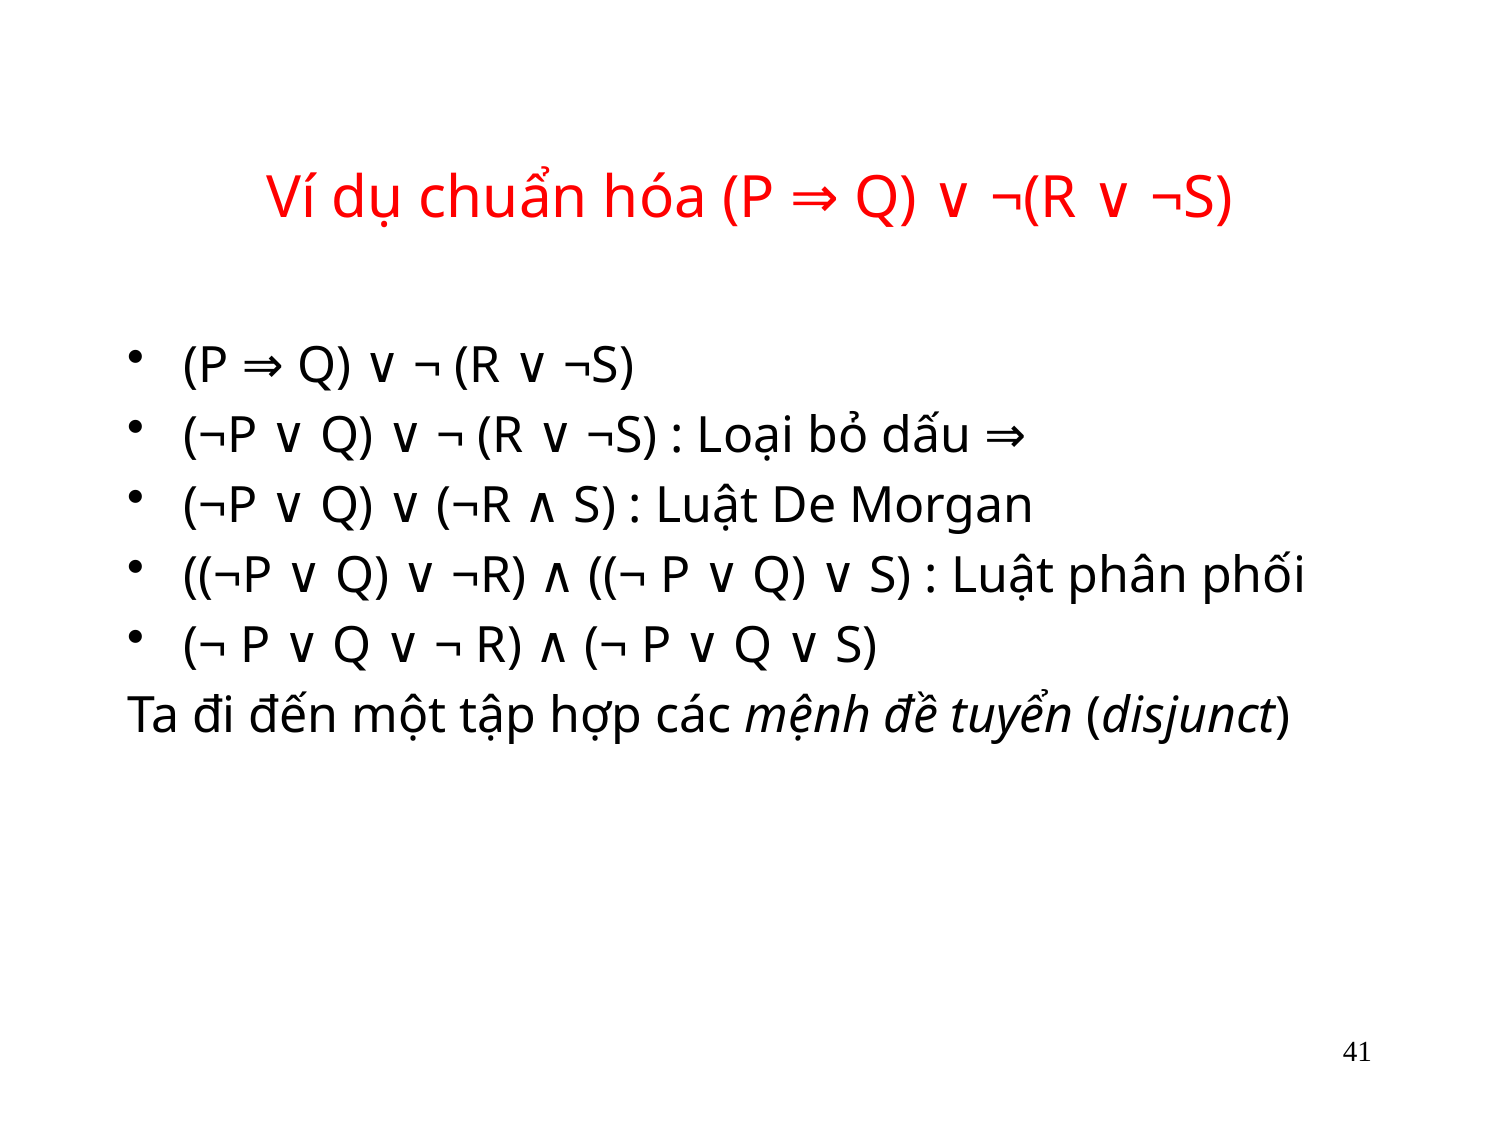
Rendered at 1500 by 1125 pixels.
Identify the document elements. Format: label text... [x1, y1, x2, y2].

slide_number 41 [1074, 1025, 1388, 1100]
title Ví dụ chuẩn hóa (P ⇒ Q) ∨ ¬(R ∨ ¬S) [112, 99, 1388, 288]
list (P ⇒ Q) ∨ ¬ (R ∨ ¬S) (¬P ∨ Q) ∨ ¬ (R ∨ ¬S) : Loại bỏ dấu ⇒ (¬P ∨ Q) ∨ (¬R ∧ S) : Luật De Morgan ((¬P ∨ Q) ∨ ¬R) ∧ ((¬ P ∨ Q) ∨ S) : Luật phân phối (¬ P ∨ Q ∨ ¬ R) ∧ (¬ P ∨ Q ∨ S) Ta đi đến một tập hợp các mệnh đề tuyển (disjunct) [112, 324, 1388, 1000]
